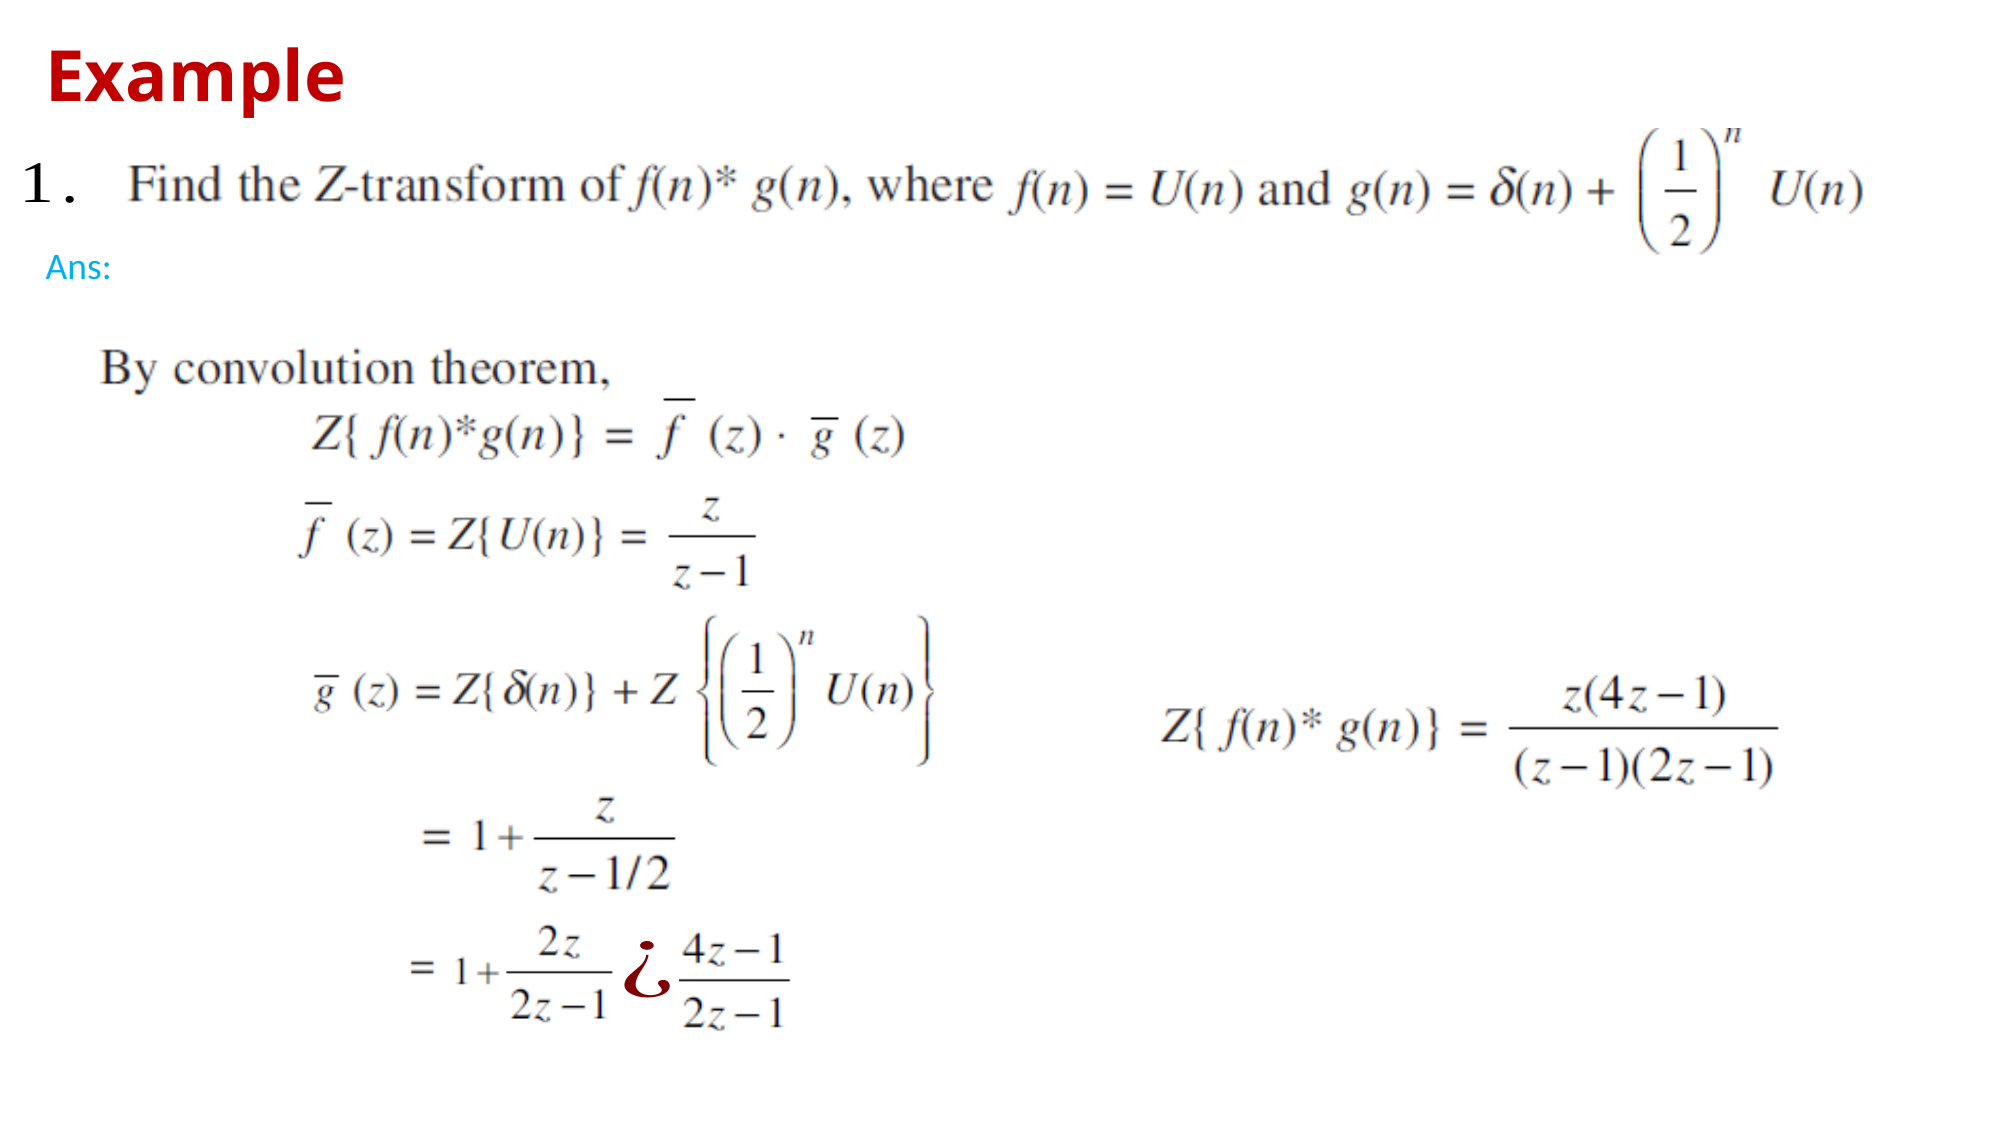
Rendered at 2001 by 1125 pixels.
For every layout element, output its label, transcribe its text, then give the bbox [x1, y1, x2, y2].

picture [124, 128, 1865, 255]
title Example [30, 28, 367, 129]
picture [290, 607, 934, 767]
text_box Ans: [30, 234, 127, 294]
picture [98, 342, 917, 473]
picture [410, 772, 679, 902]
picture [290, 493, 762, 592]
picture [410, 910, 619, 1027]
picture [1158, 670, 1789, 804]
picture [678, 921, 796, 1043]
